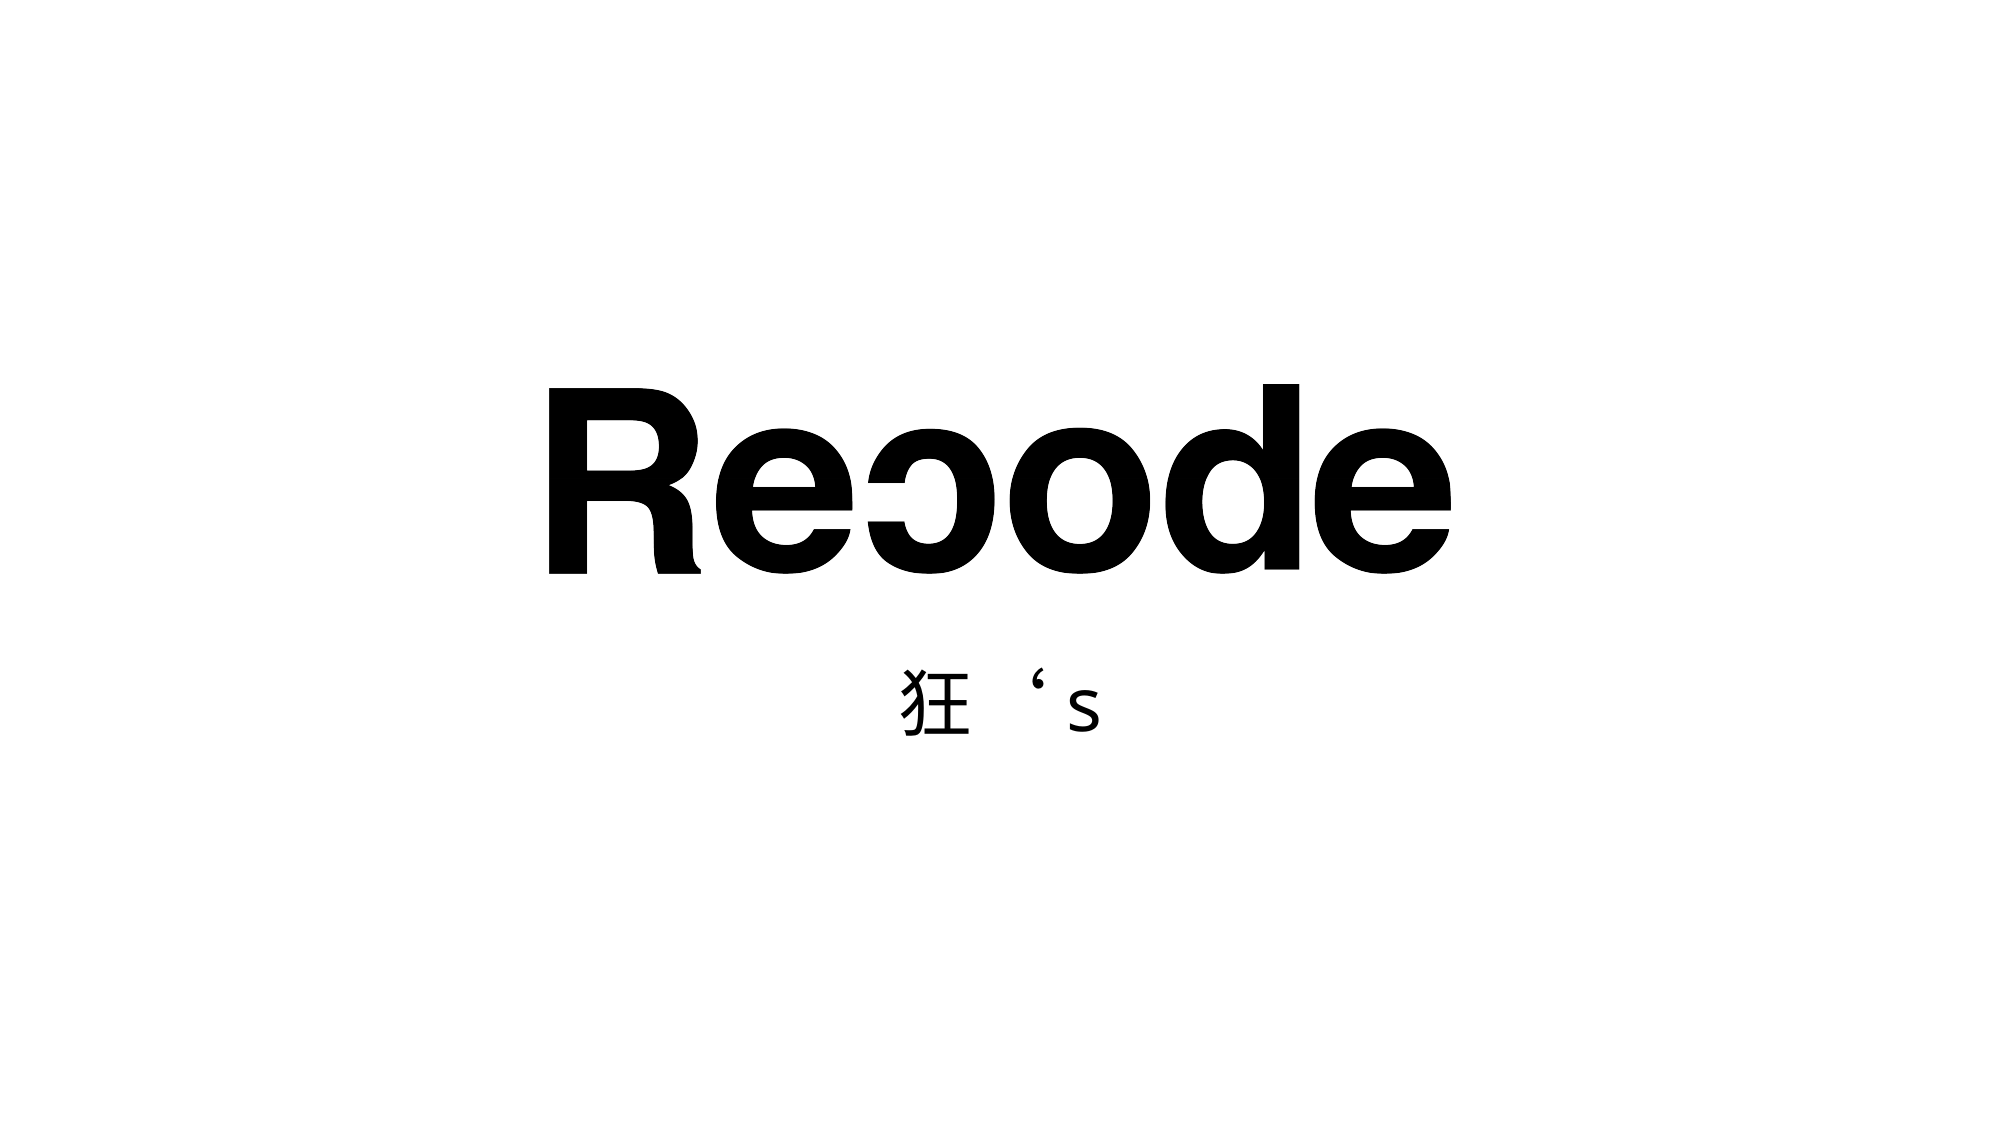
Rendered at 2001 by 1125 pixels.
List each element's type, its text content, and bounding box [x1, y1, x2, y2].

subtitle 狂‘s [249, 658, 1750, 931]
picture [549, 384, 1451, 574]
